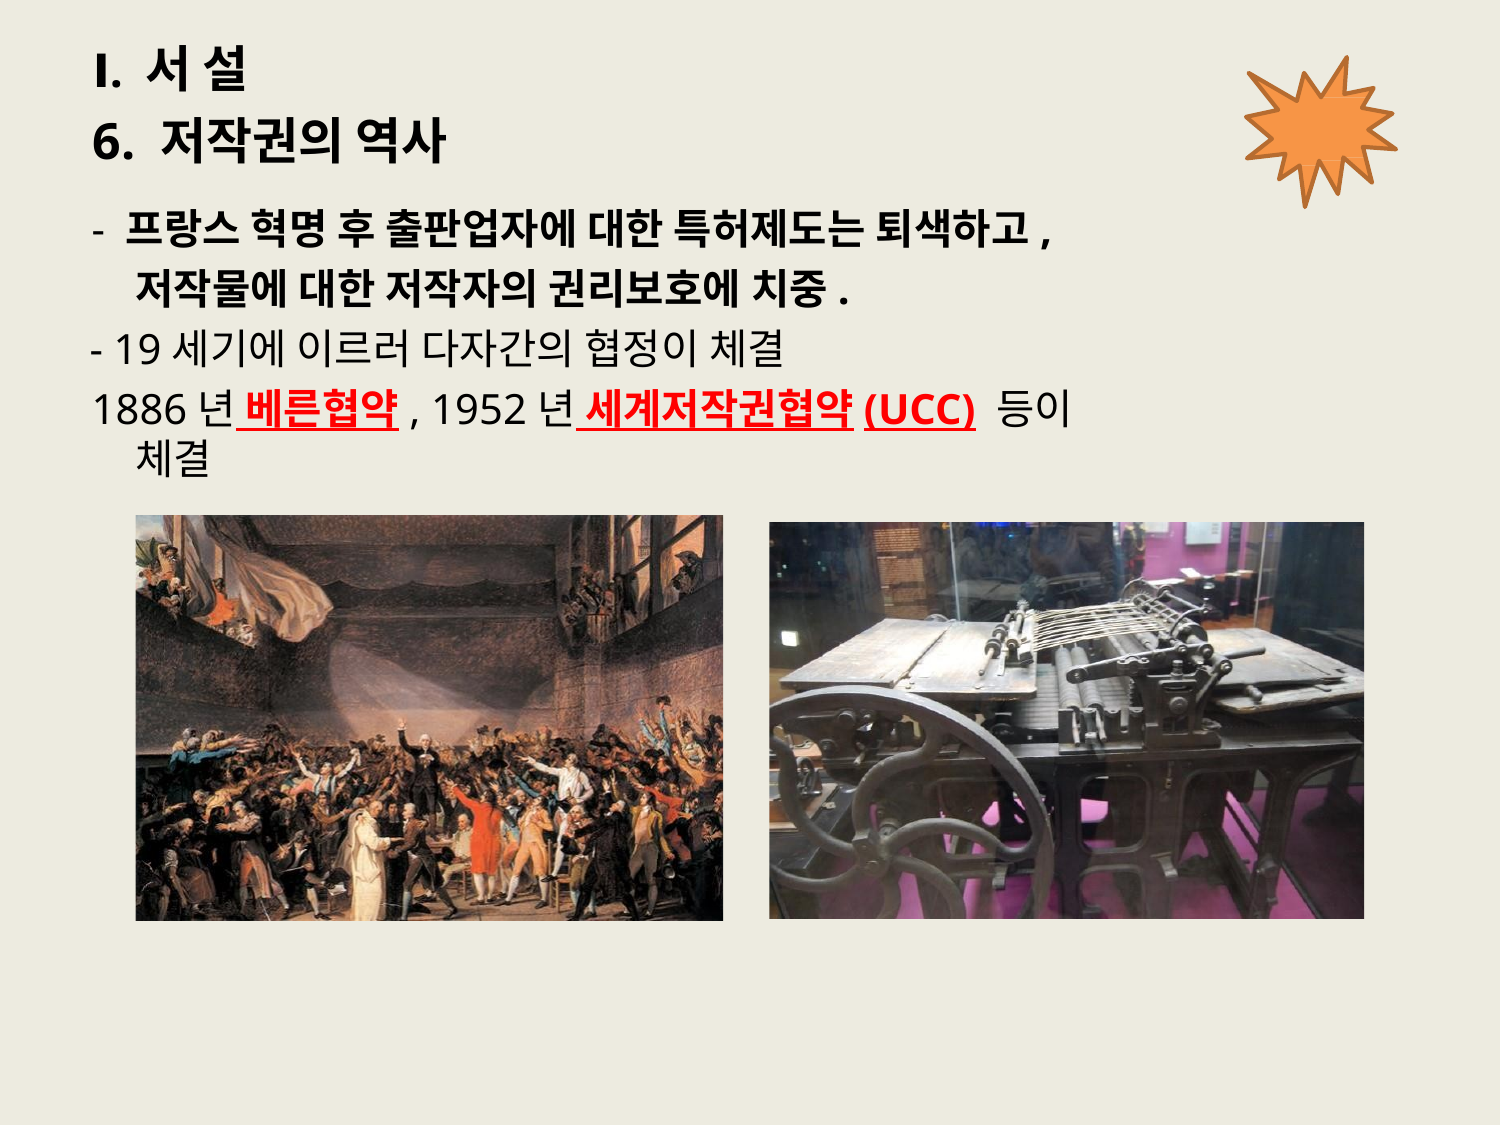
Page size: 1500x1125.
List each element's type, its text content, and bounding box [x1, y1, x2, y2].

text_box 6. 저작권의 역사 - 프랑스 혁명 후 출판업자에 대한 특허제도는 퇴색하고, 저작물에 대한 저작자의 권리보호에 치중. - 19세기에 이르러 다자간의 협정이 체결 1886년 베른협약, 1952년 세계저작권협약(UCC) 등이 체결 [89, 107, 1224, 484]
title Ⅰ. 서 설 [90, 35, 287, 107]
text_box [135, 515, 724, 921]
text_box [1246, 57, 1397, 208]
text_box [769, 522, 1365, 919]
